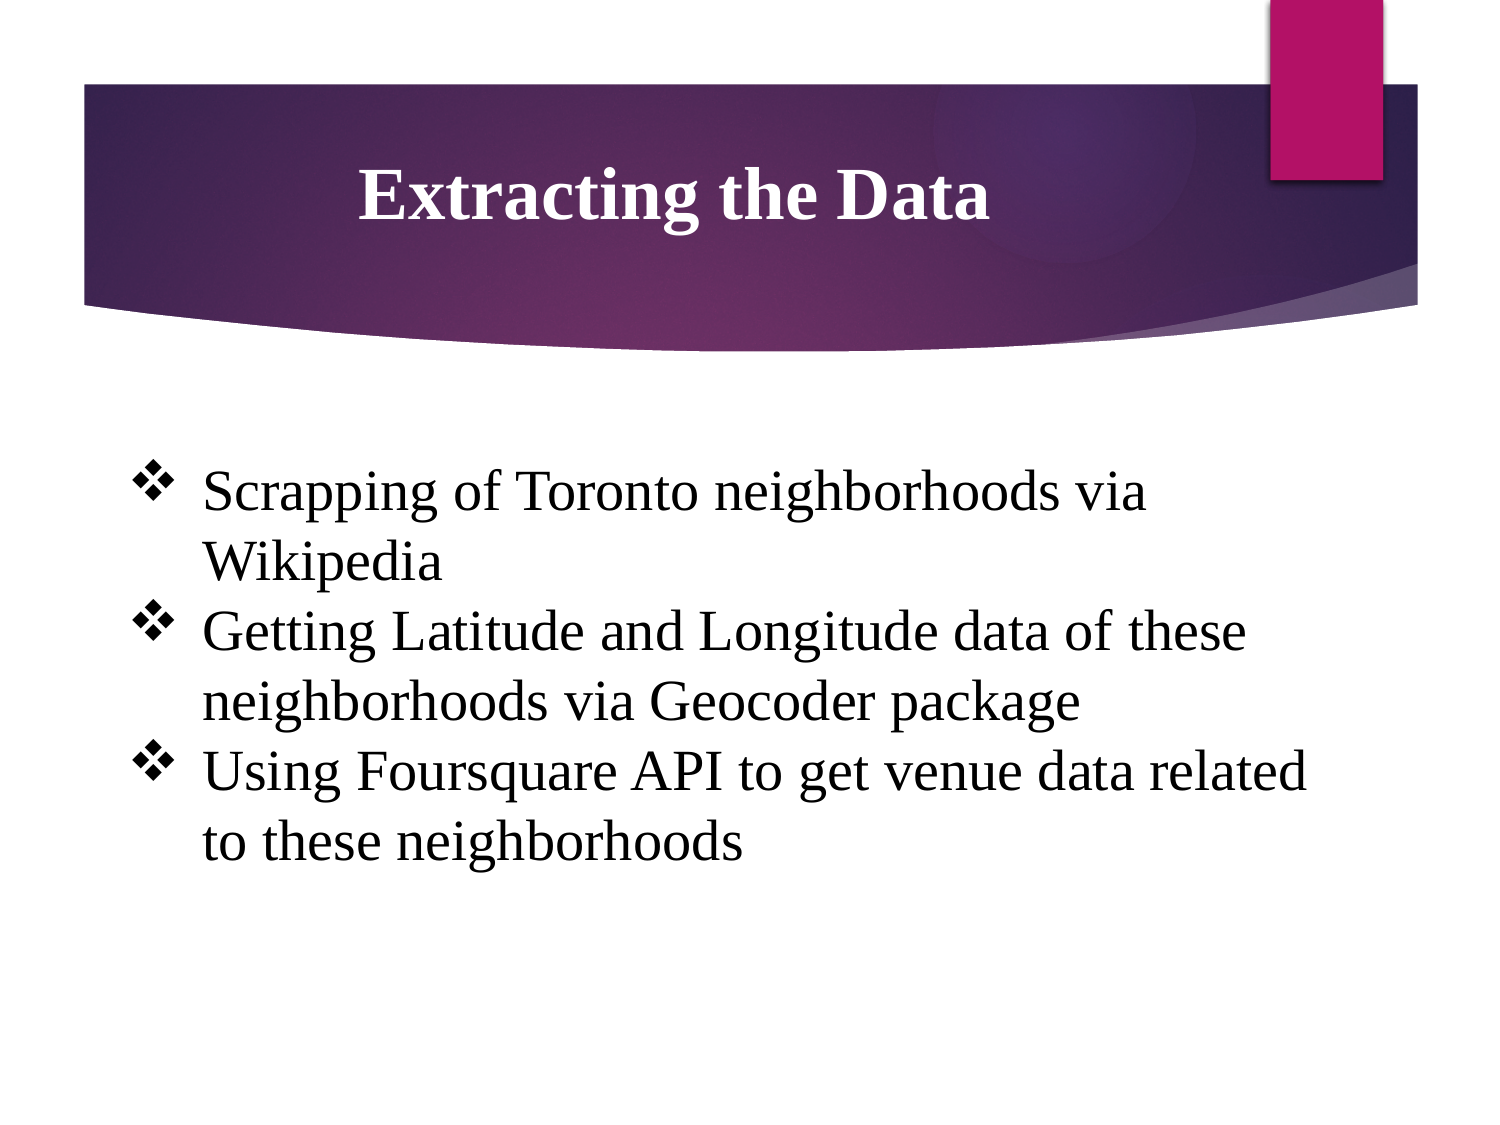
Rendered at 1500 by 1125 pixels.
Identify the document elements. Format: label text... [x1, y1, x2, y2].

text_box Scrapping of Toronto neighborhoods via Wikipedia Getting Latitude and Longitude data of these neighborhoods via Geocoder package Using Foursquare API to get venue data related to these neighborhoods [112, 399, 1363, 880]
text_box Extracting the Data [187, 137, 1163, 243]
